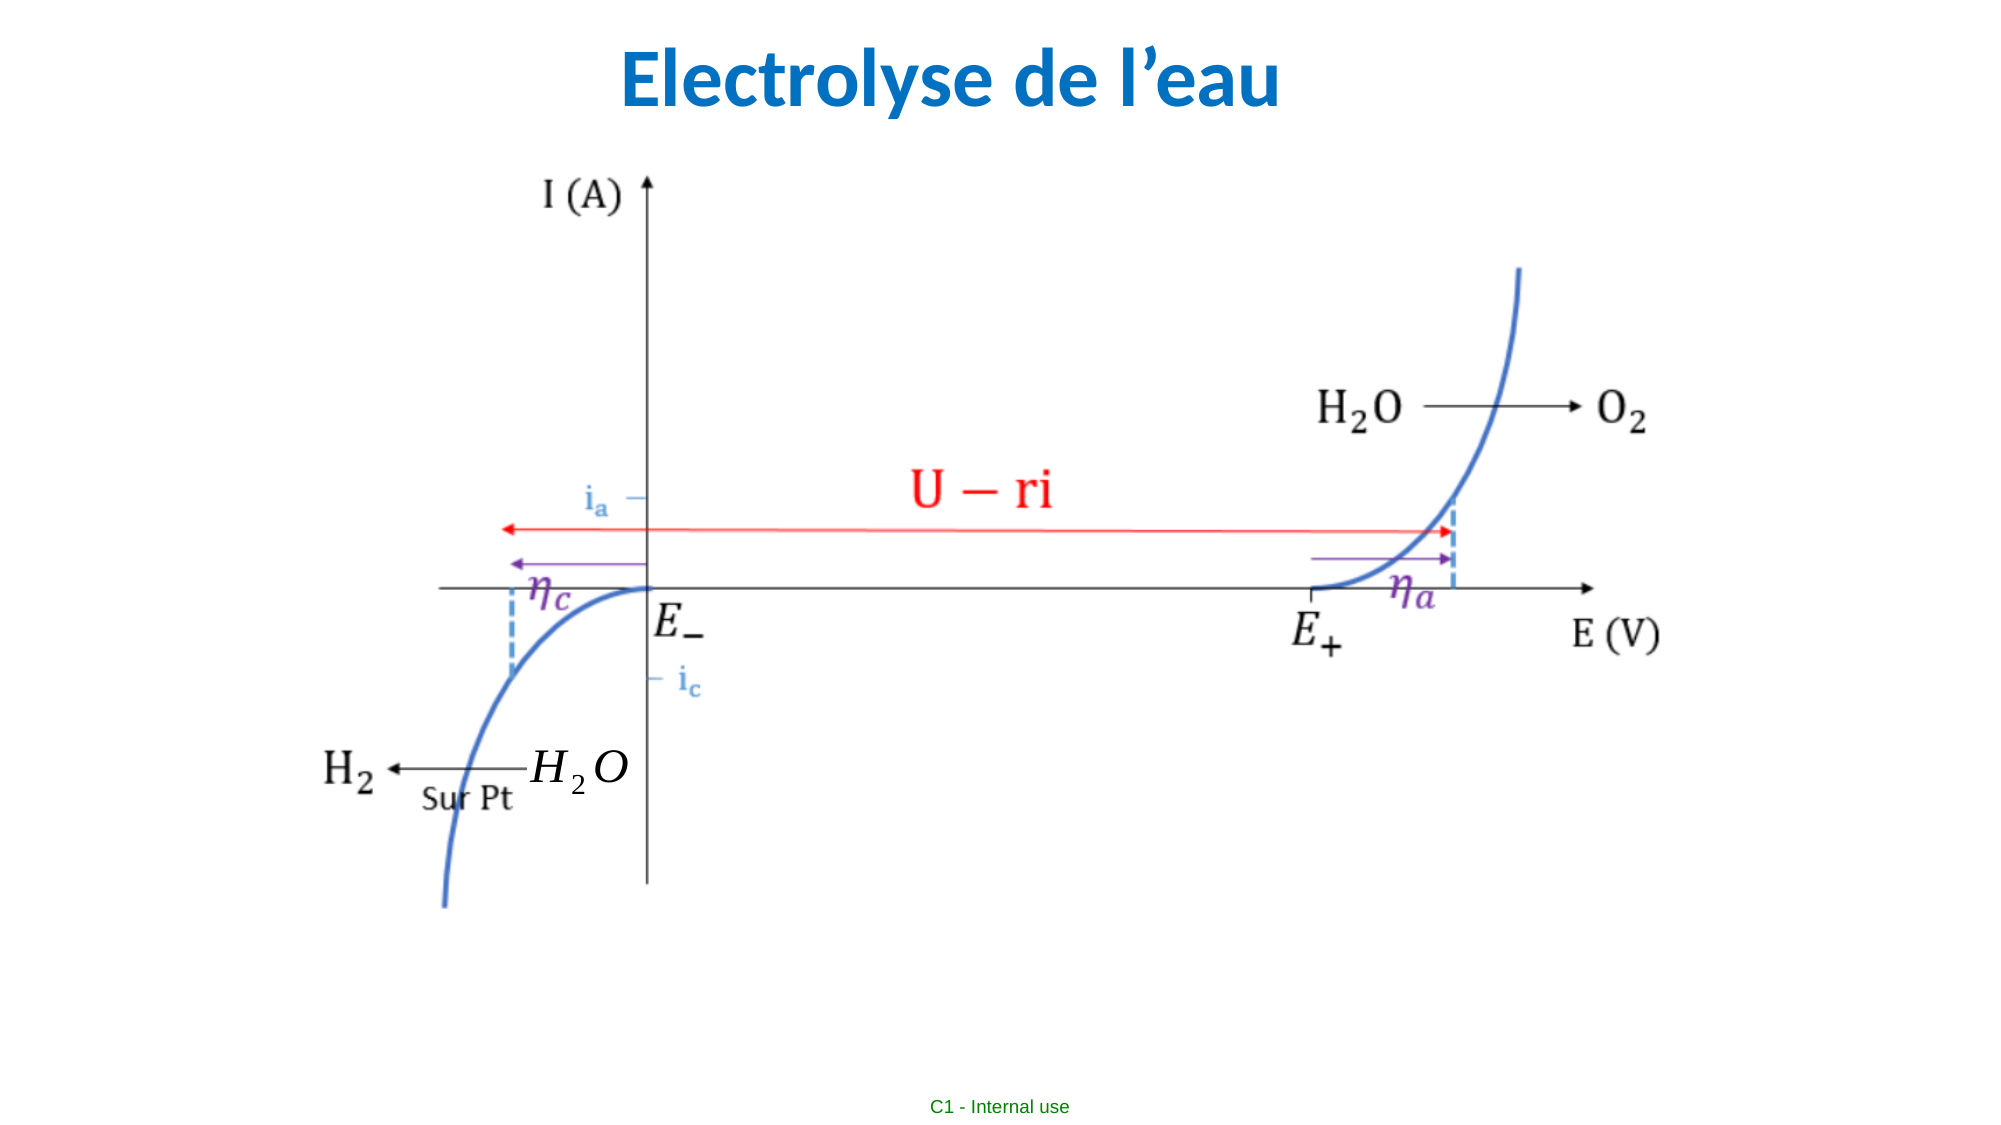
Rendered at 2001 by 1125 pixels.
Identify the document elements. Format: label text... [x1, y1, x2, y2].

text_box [273, 147, 1678, 934]
text_box Electrolyse de l’eau [15, 16, 1888, 131]
